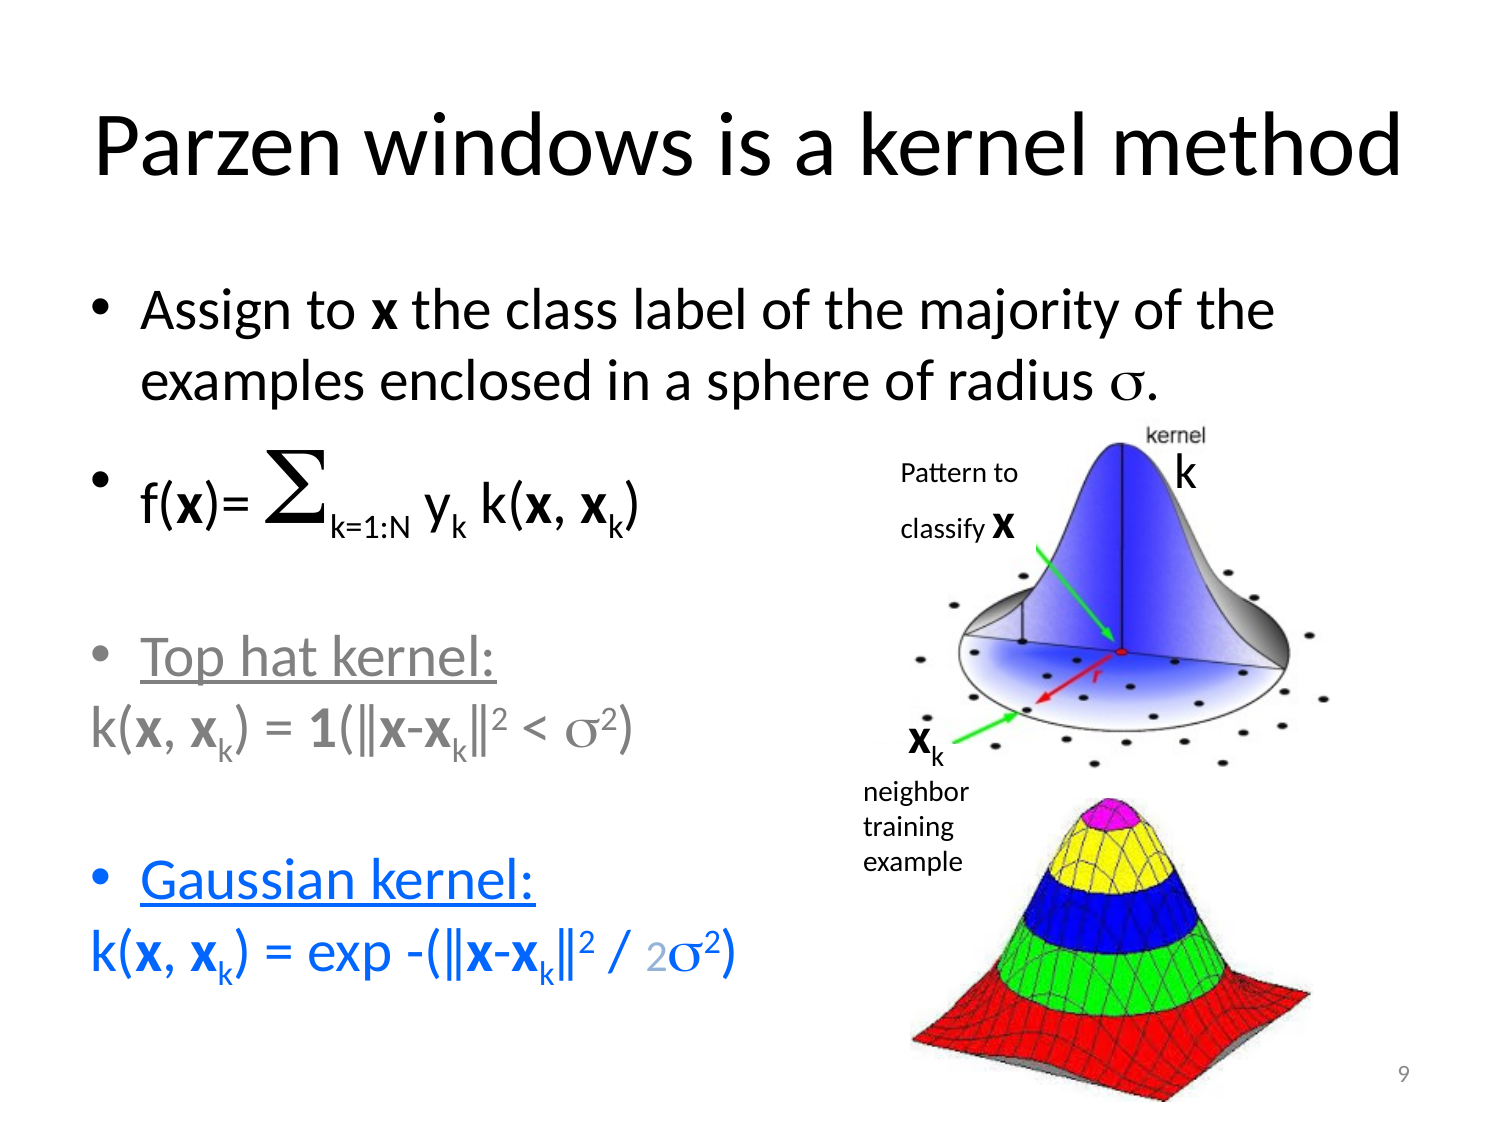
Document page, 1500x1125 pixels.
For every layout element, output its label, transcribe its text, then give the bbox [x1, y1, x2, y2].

title Parzen windows is a kernel method [75, 45, 1425, 233]
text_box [848, 418, 1357, 1102]
list Assign to x the class label of the majority of the examples enclosed in a sphere of radius s. f(x)= Sk=1:N yk k(x, xk) Top hat kernel: k(x, xk) = 1(ǁx-xkǁ2 < s2) Gaussian kernel: k(x, xk) = exp -(ǁx-xkǁ2 / 2s2) [75, 262, 1425, 1005]
slide_number 9 [1361, 1042, 1425, 1103]
